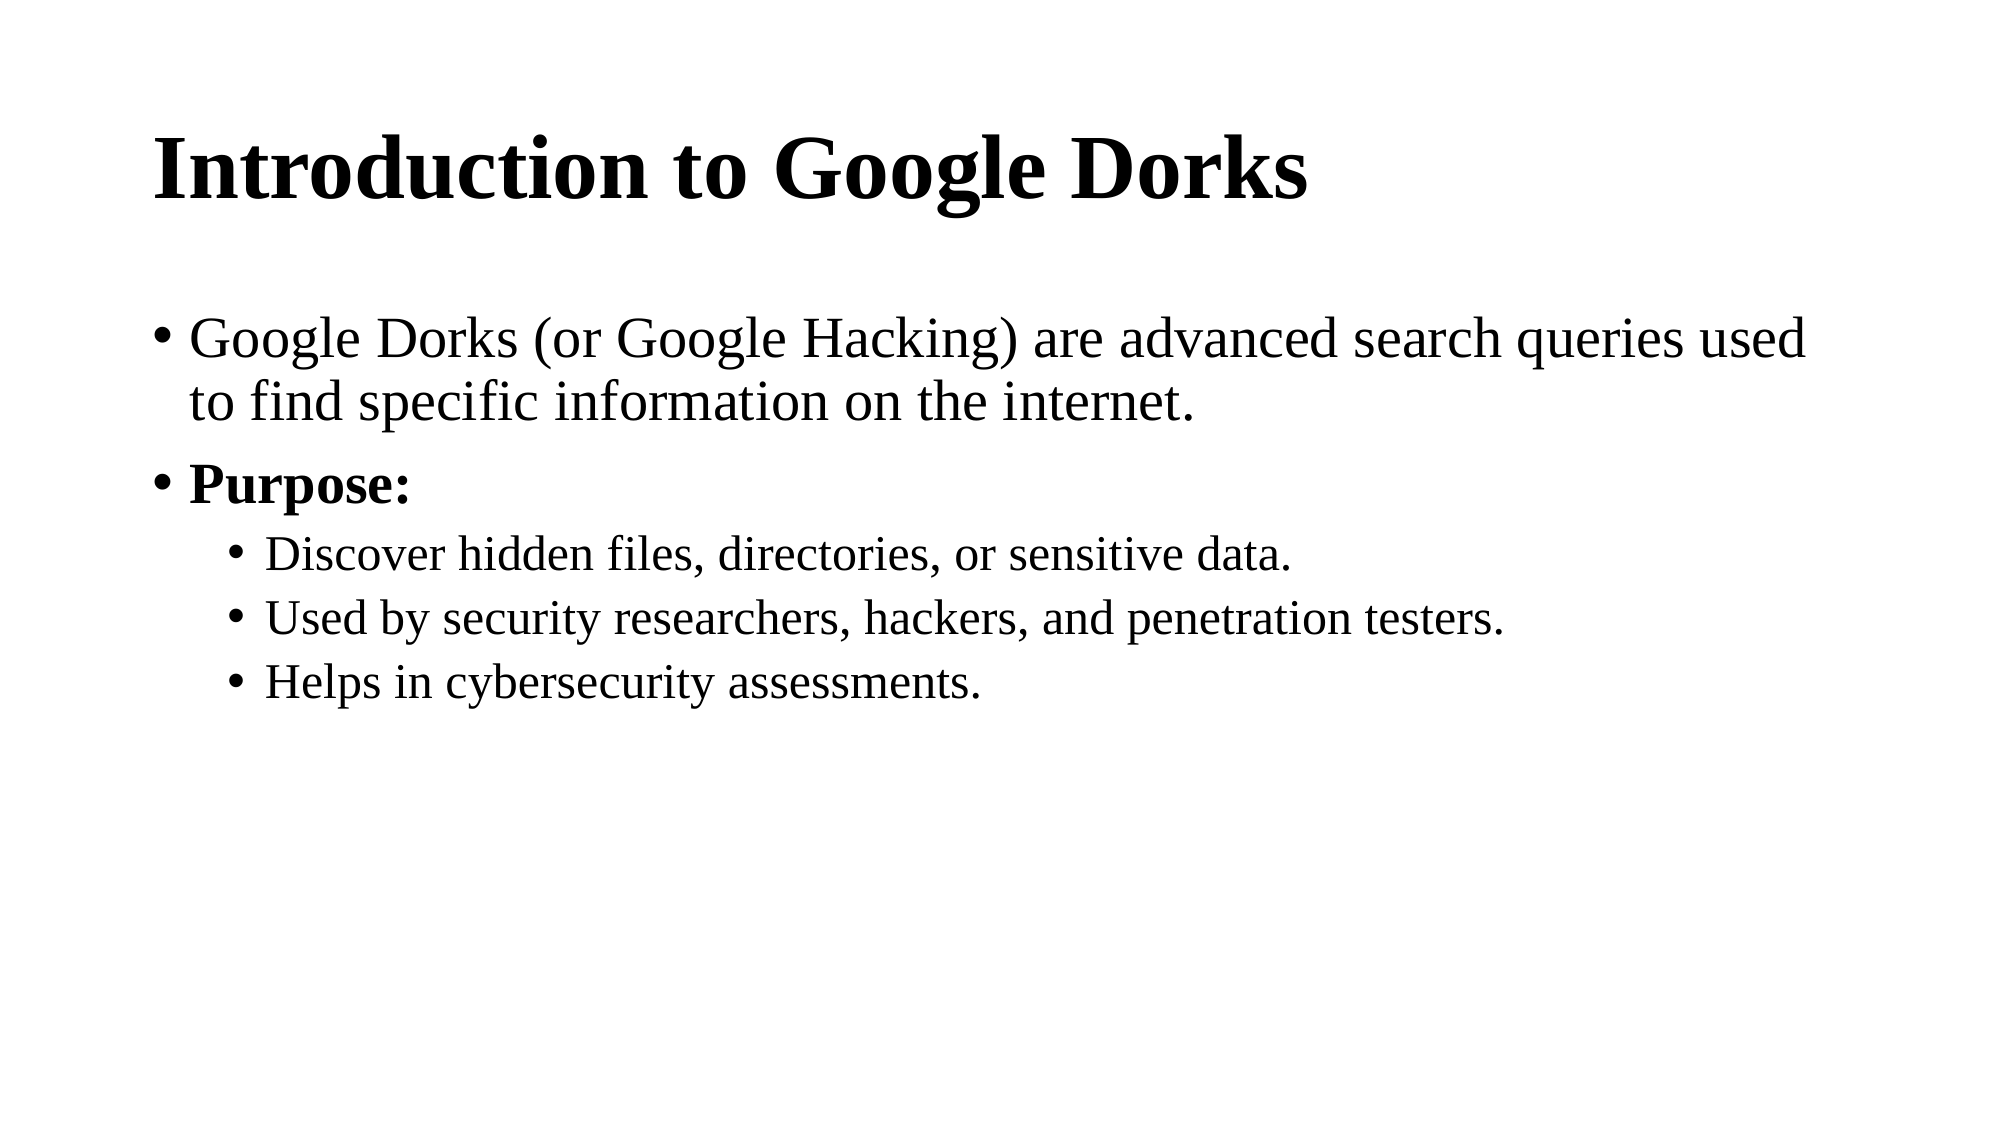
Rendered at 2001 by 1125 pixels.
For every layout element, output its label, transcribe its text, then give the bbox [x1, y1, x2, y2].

list Google Dorks (or Google Hacking) are advanced search queries used to find specific information on the internet. Purpose: Discover hidden files, directories, or sensitive data. Used by security researchers, hackers, and penetration testers. Helps in cybersecurity assessments. [137, 299, 1863, 1014]
title Introduction to Google Dorks [137, 59, 1863, 278]
